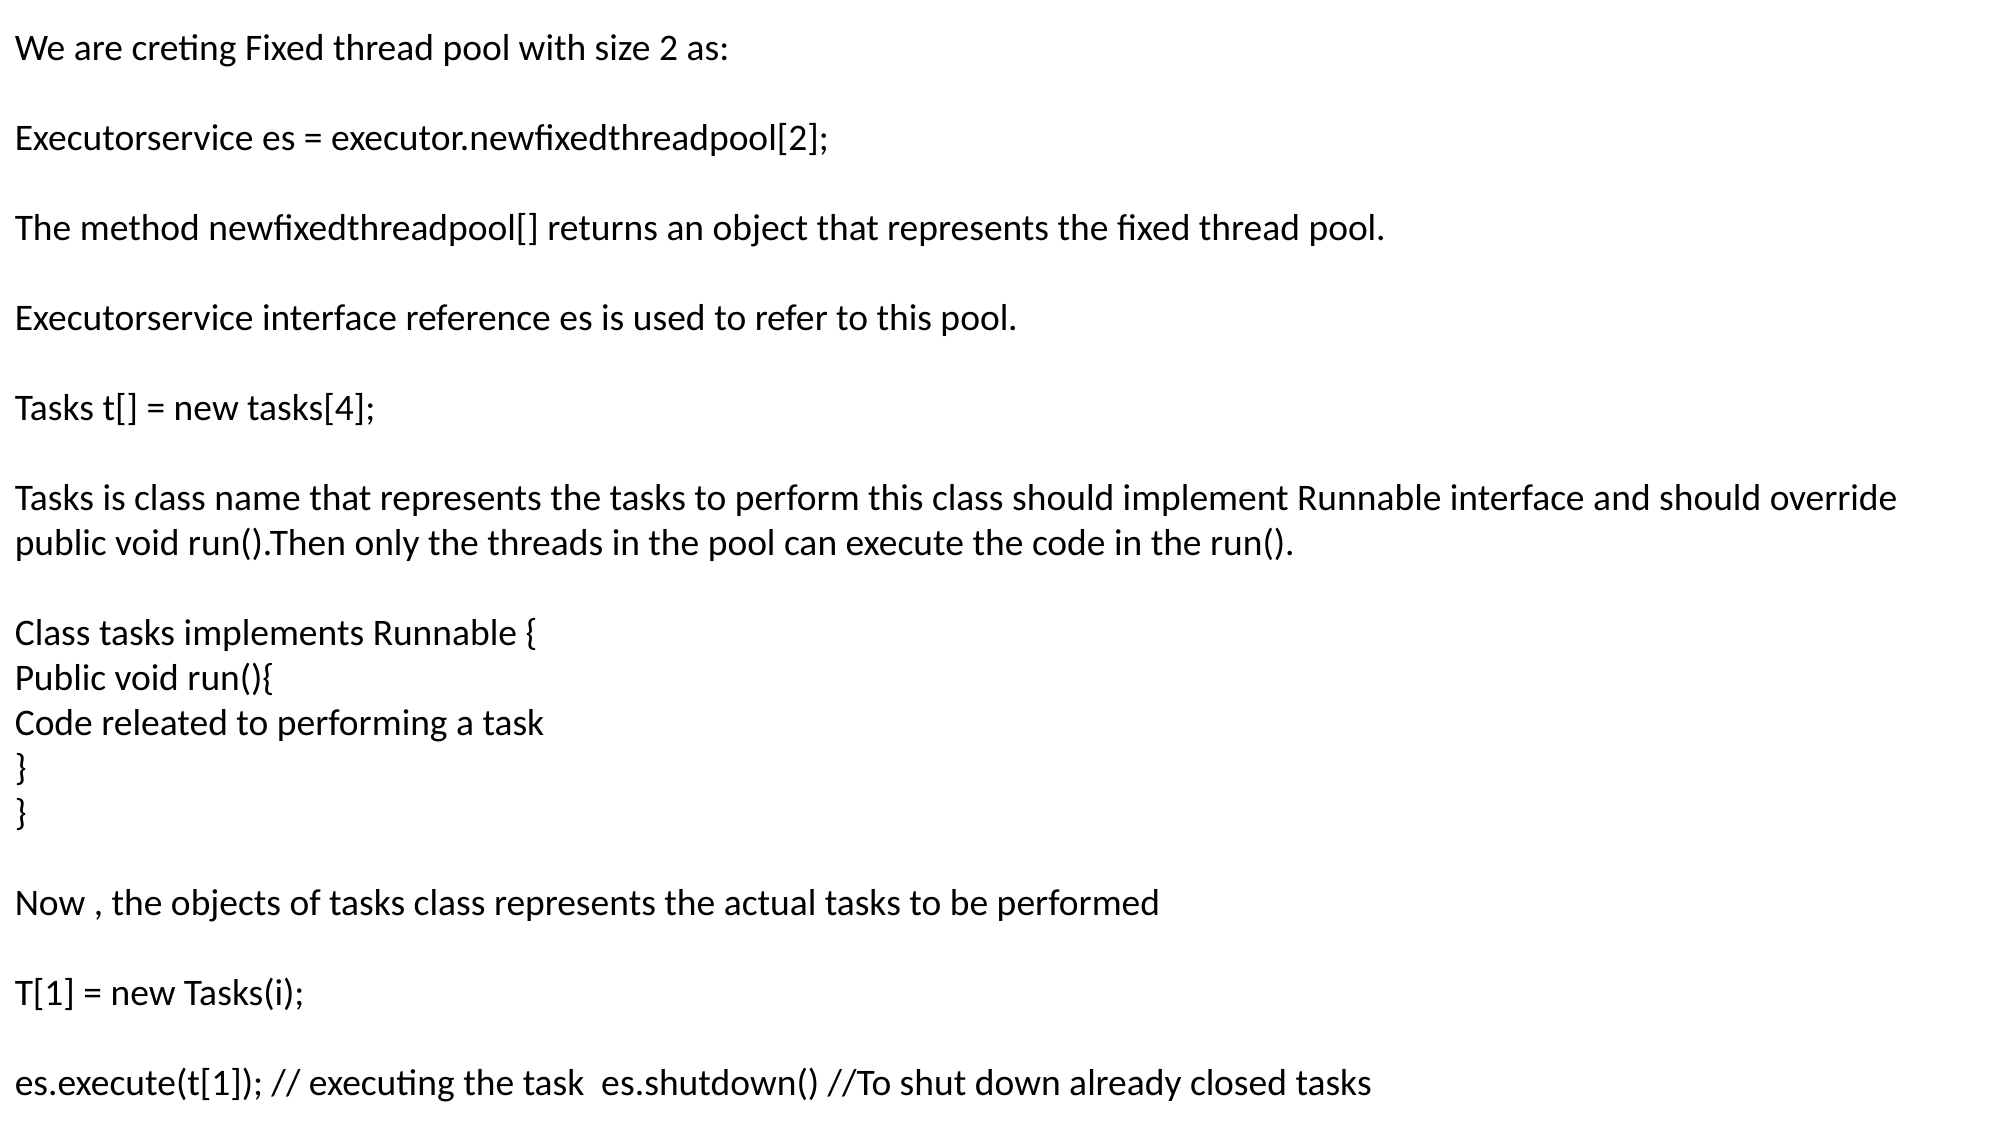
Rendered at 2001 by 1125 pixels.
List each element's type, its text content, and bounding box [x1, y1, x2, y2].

text_box We are creting Fixed thread pool with size 2 as: Executorservice es = executor.newfixedthreadpool[2]; The method newfixedthreadpool[] returns an object that represents the fixed thread pool. Executorservice interface reference es is used to refer to this pool. Tasks t[] = new tasks[4]; Tasks is class name that represents the tasks to perform this class should implement Runnable interface and should override public void run().Then only the threads in the pool can execute the code in the run(). Class tasks implements Runnable { Public void run(){ Code releated to performing a task } } Now , the objects of tasks class represents the actual tasks to be performed T[1] = new Tasks(i); es.execute(t[1]); // executing the task es.shutdown() //To shut down already closed tasks [0, 15, 2000, 1125]
